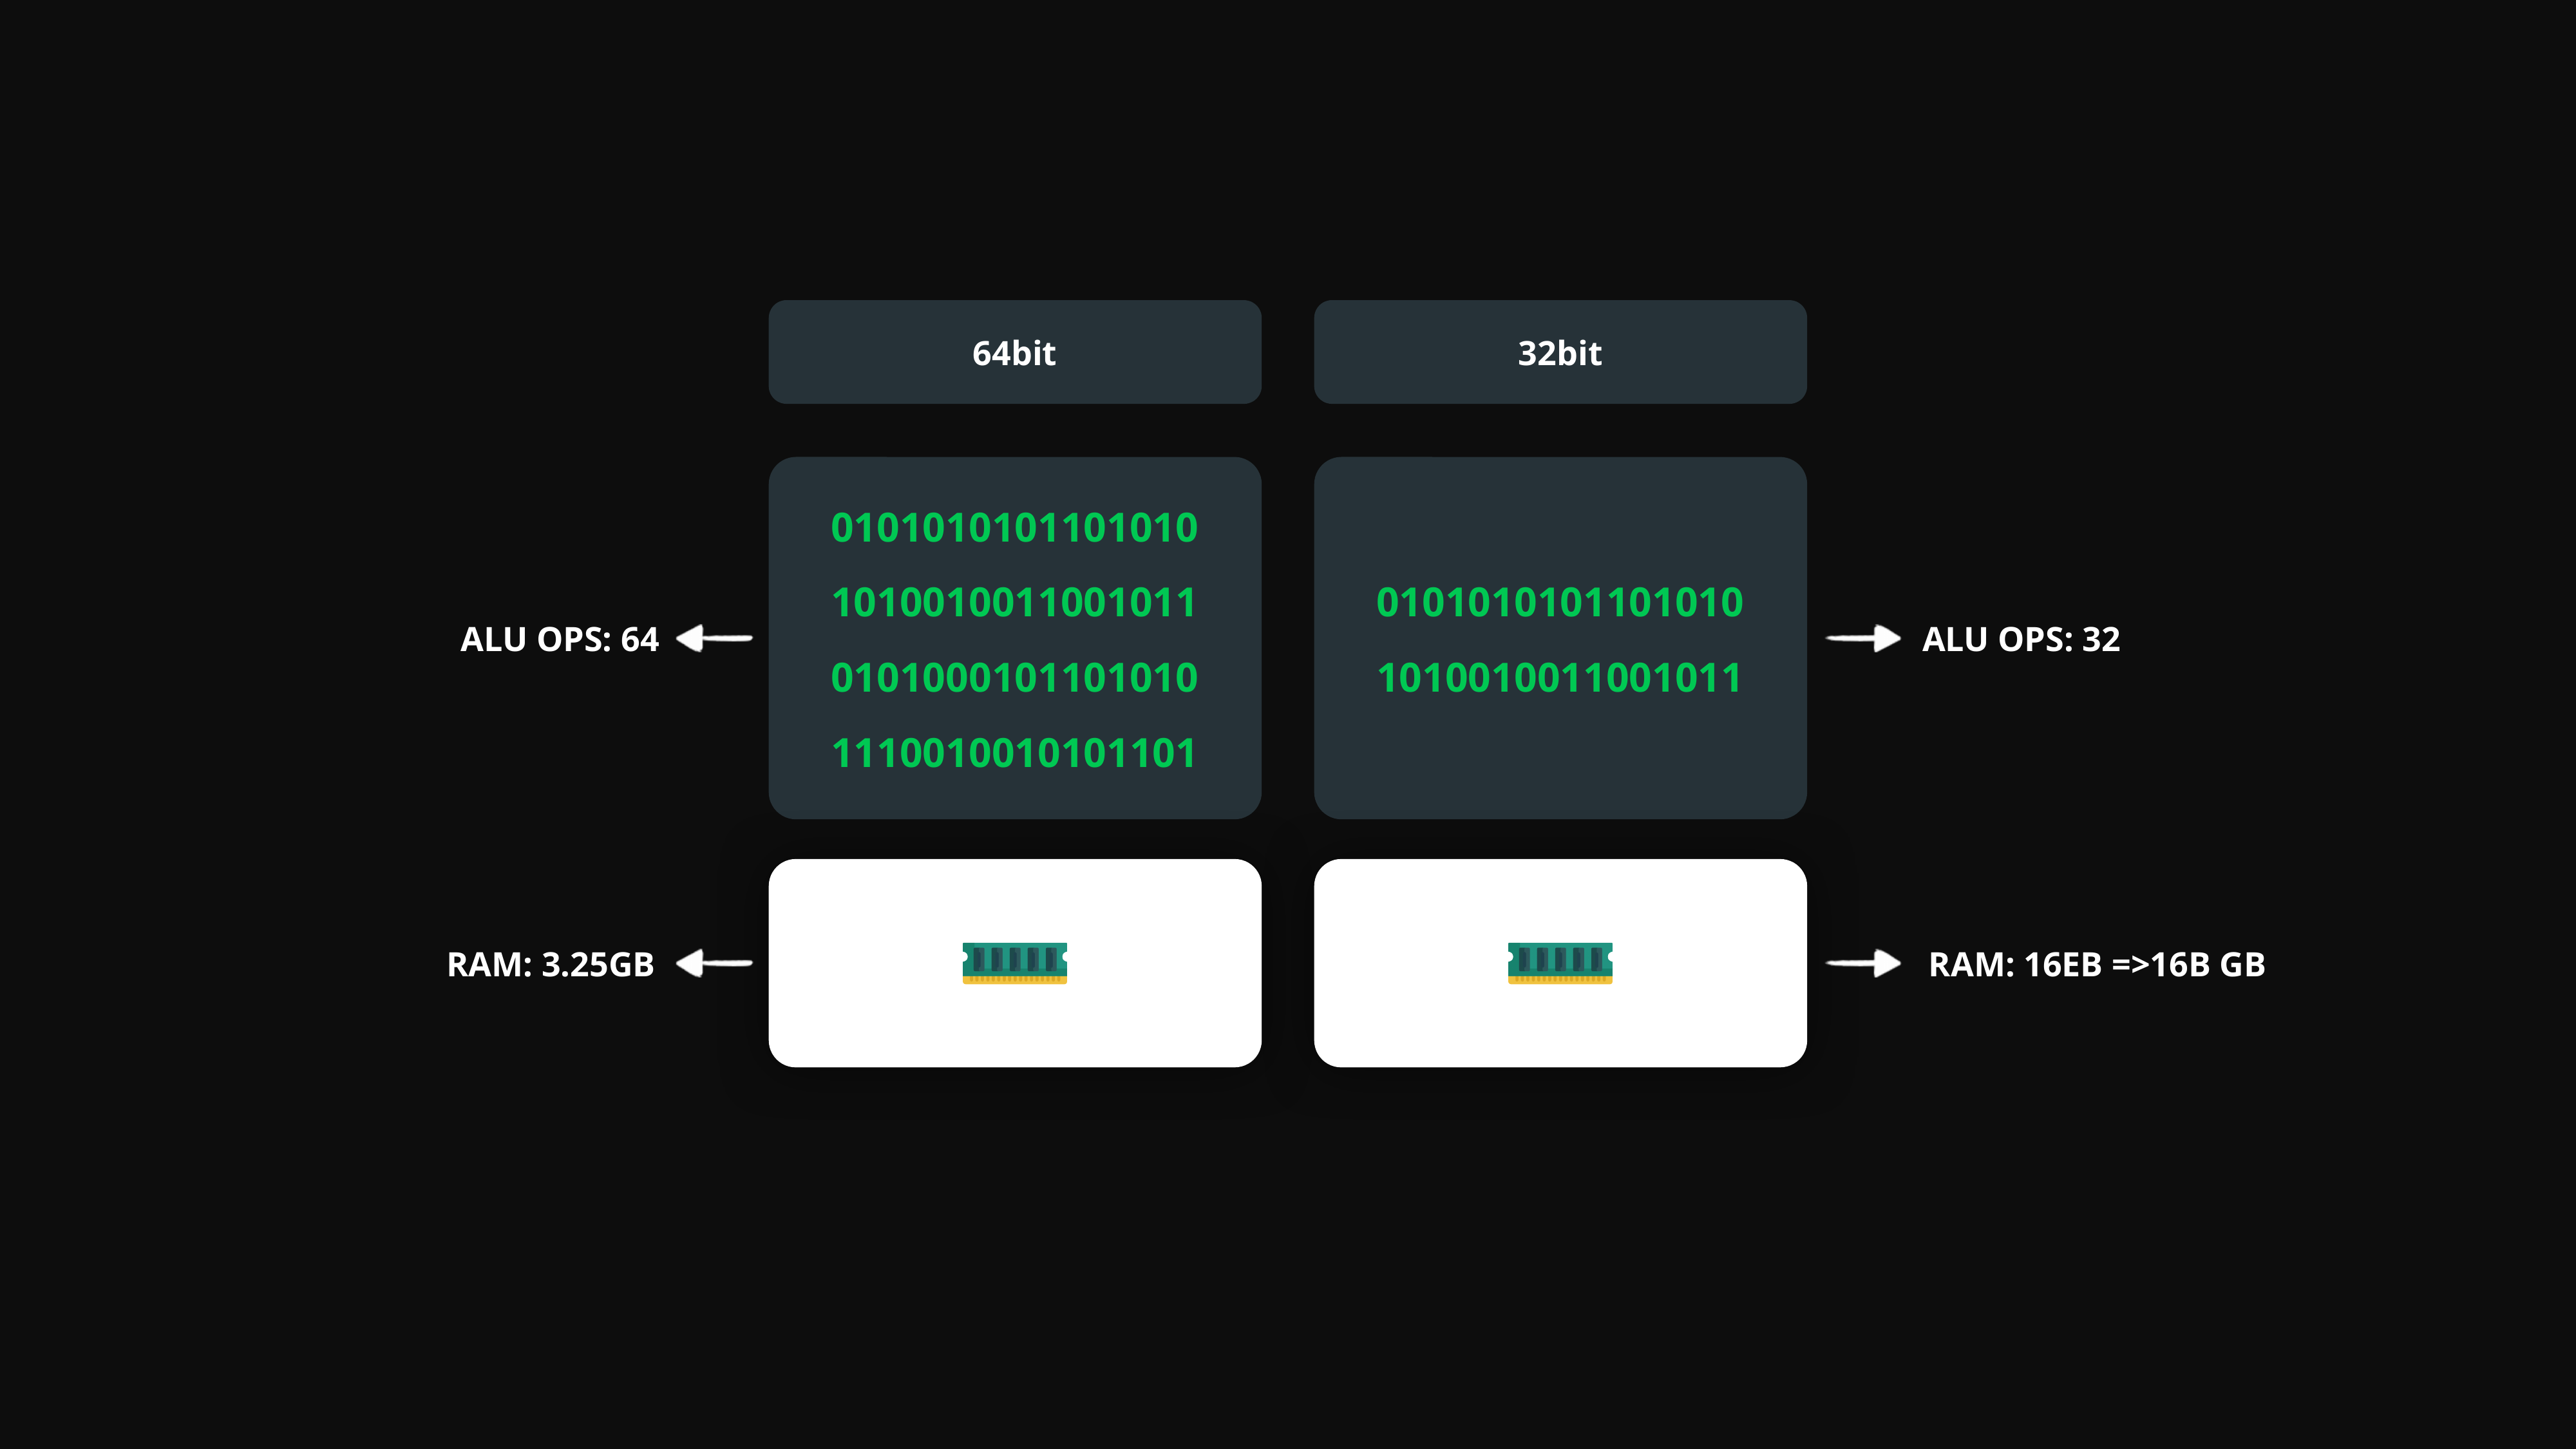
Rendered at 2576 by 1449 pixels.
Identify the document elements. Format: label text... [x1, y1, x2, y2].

text_box RAM: 16EB =>16B GB [1923, 938, 2273, 989]
text_box [768, 858, 1262, 1068]
text_box ALU OPS: 64 [455, 612, 665, 664]
text_box [1314, 858, 1808, 1068]
text_box RAM: 3.25GB [441, 938, 661, 989]
text_box [1314, 300, 1808, 404]
text_box 64bit [967, 327, 1063, 378]
text_box 0101010101101010 1010010011001011 0101000101101010 1110010010101101 [825, 496, 1205, 781]
picture [1508, 911, 1613, 1016]
picture [672, 949, 756, 978]
picture [1819, 949, 1904, 978]
picture [1819, 623, 1904, 652]
text_box [768, 457, 1262, 820]
text_box ALU OPS: 32 [1917, 612, 2126, 664]
text_box 0101010101101010 1010010011001011 [1370, 571, 1750, 705]
text_box [768, 300, 1262, 404]
picture [672, 623, 756, 652]
picture [963, 911, 1068, 1016]
text_box 32bit [1513, 327, 1609, 378]
text_box [1314, 457, 1808, 820]
